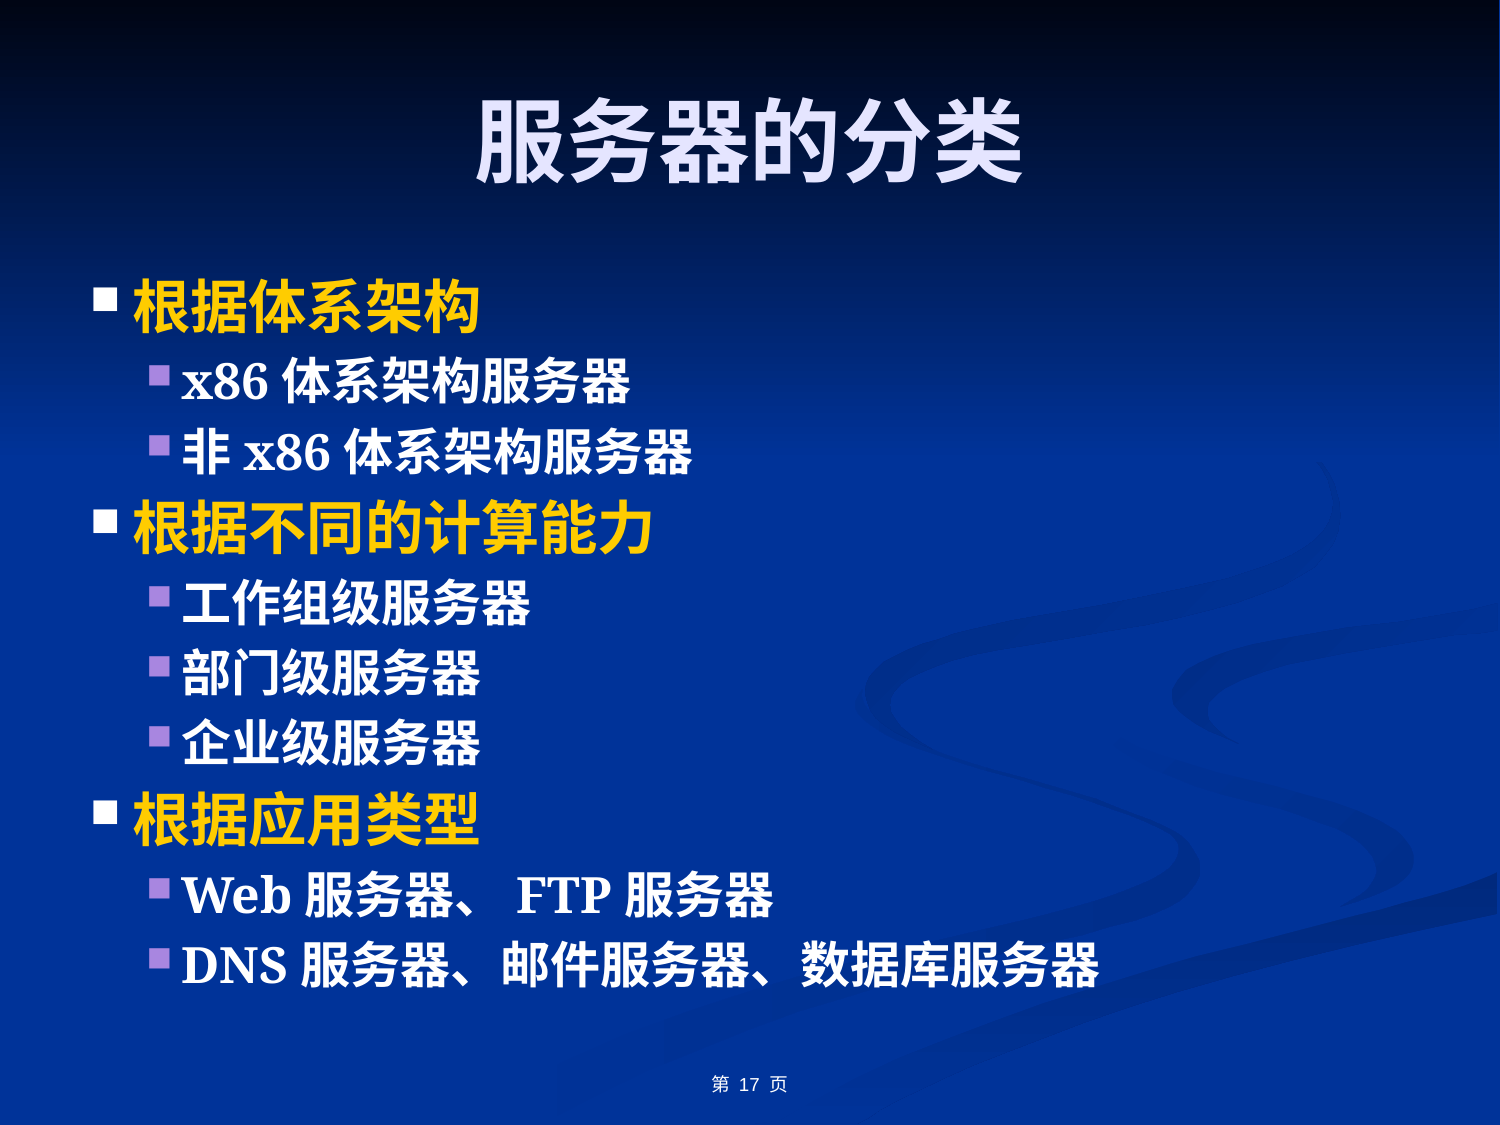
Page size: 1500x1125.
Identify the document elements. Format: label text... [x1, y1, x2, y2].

list 根据体系架构 x86体系架构服务器 非x86体系架构服务器 根据不同的计算能力 工作组级服务器 部门级服务器 企业级服务器 根据应用类型 Web服务器、FTP服务器 DNS服务器、邮件服务器、数据库服务器 [75, 262, 1425, 1005]
footer 第 17 页 [512, 1025, 988, 1104]
title 服务器的分类 [75, 45, 1425, 233]
